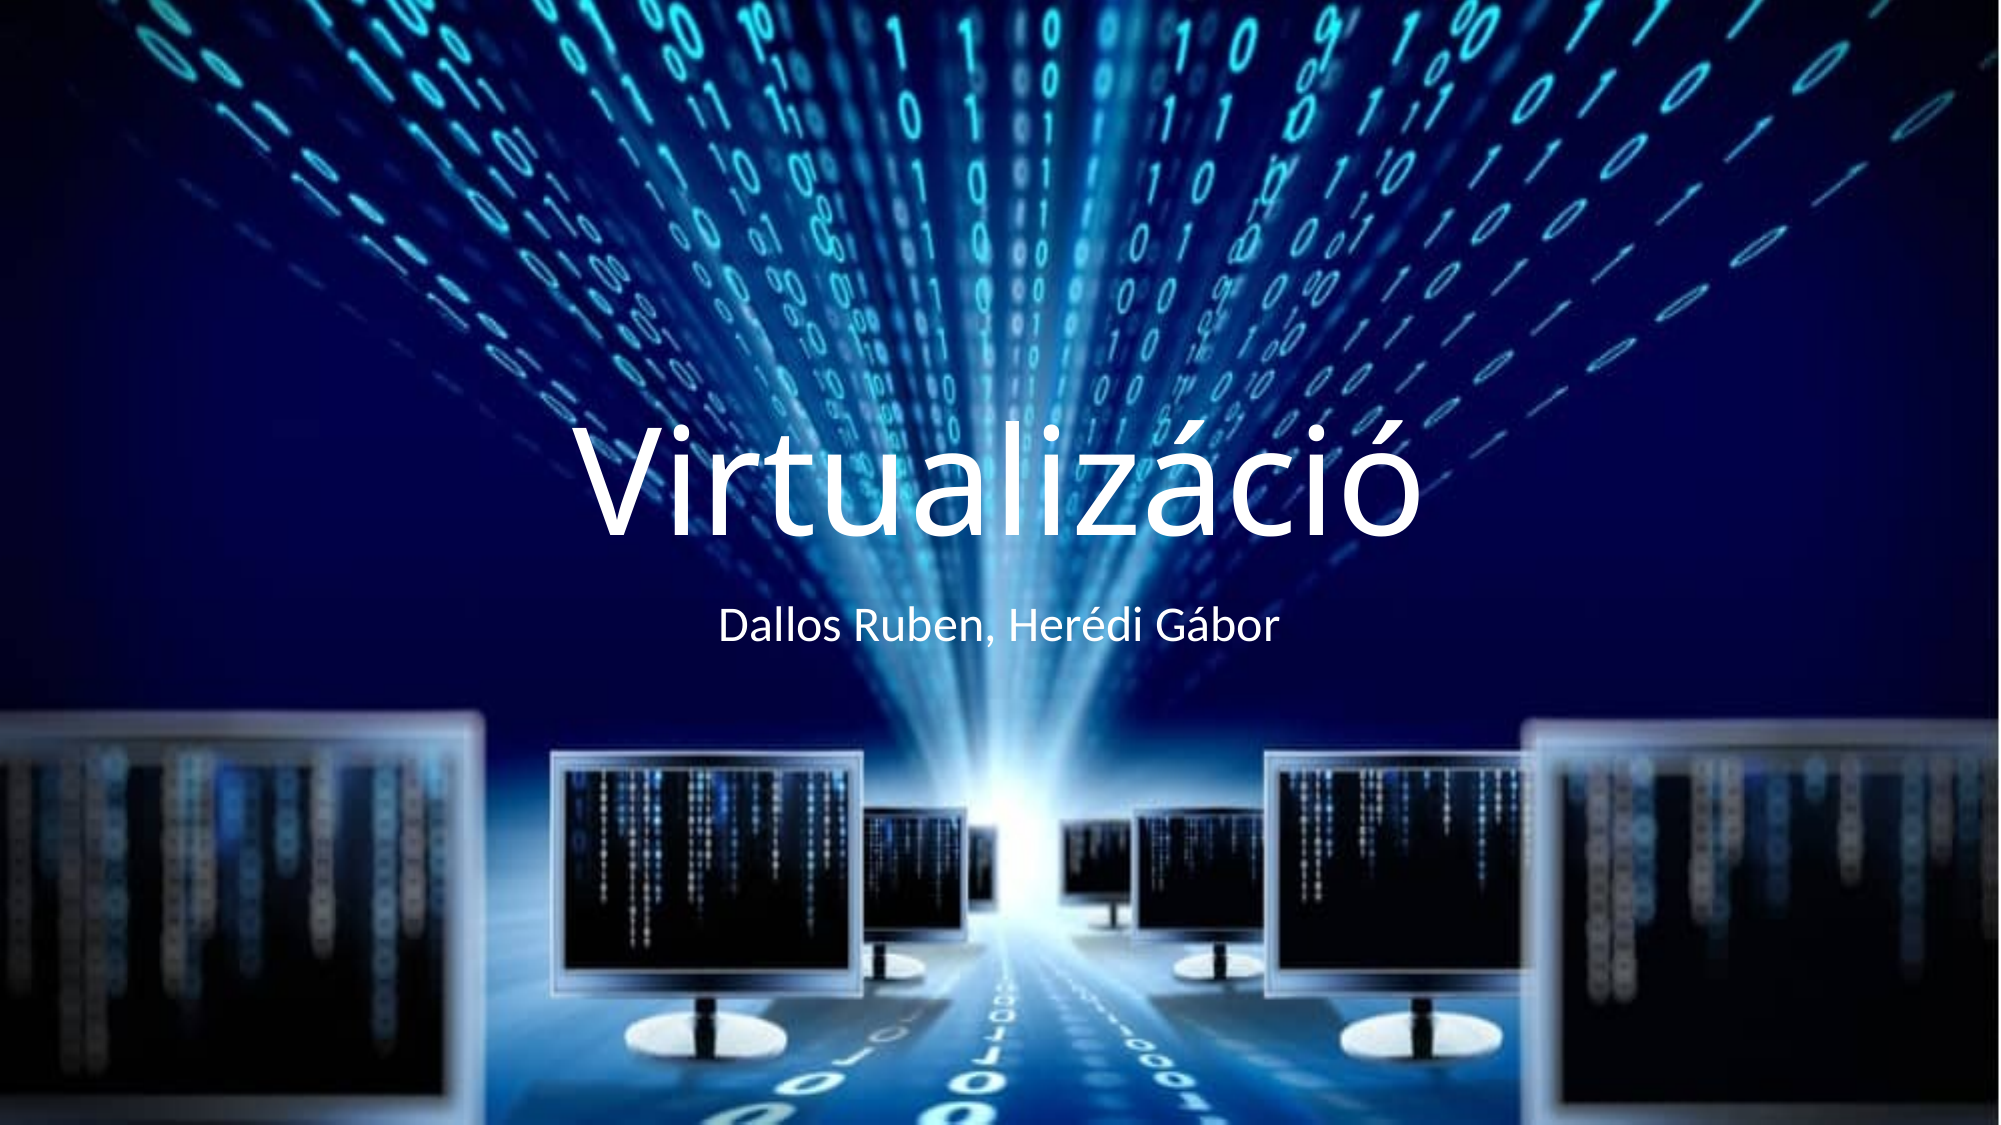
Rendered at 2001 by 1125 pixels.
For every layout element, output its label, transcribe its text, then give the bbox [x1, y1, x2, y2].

subtitle Dallos Ruben, Herédi Gábor [249, 590, 1750, 863]
title Virtualizáció [249, 184, 1750, 576]
picture [0, 0, 2001, 1125]
